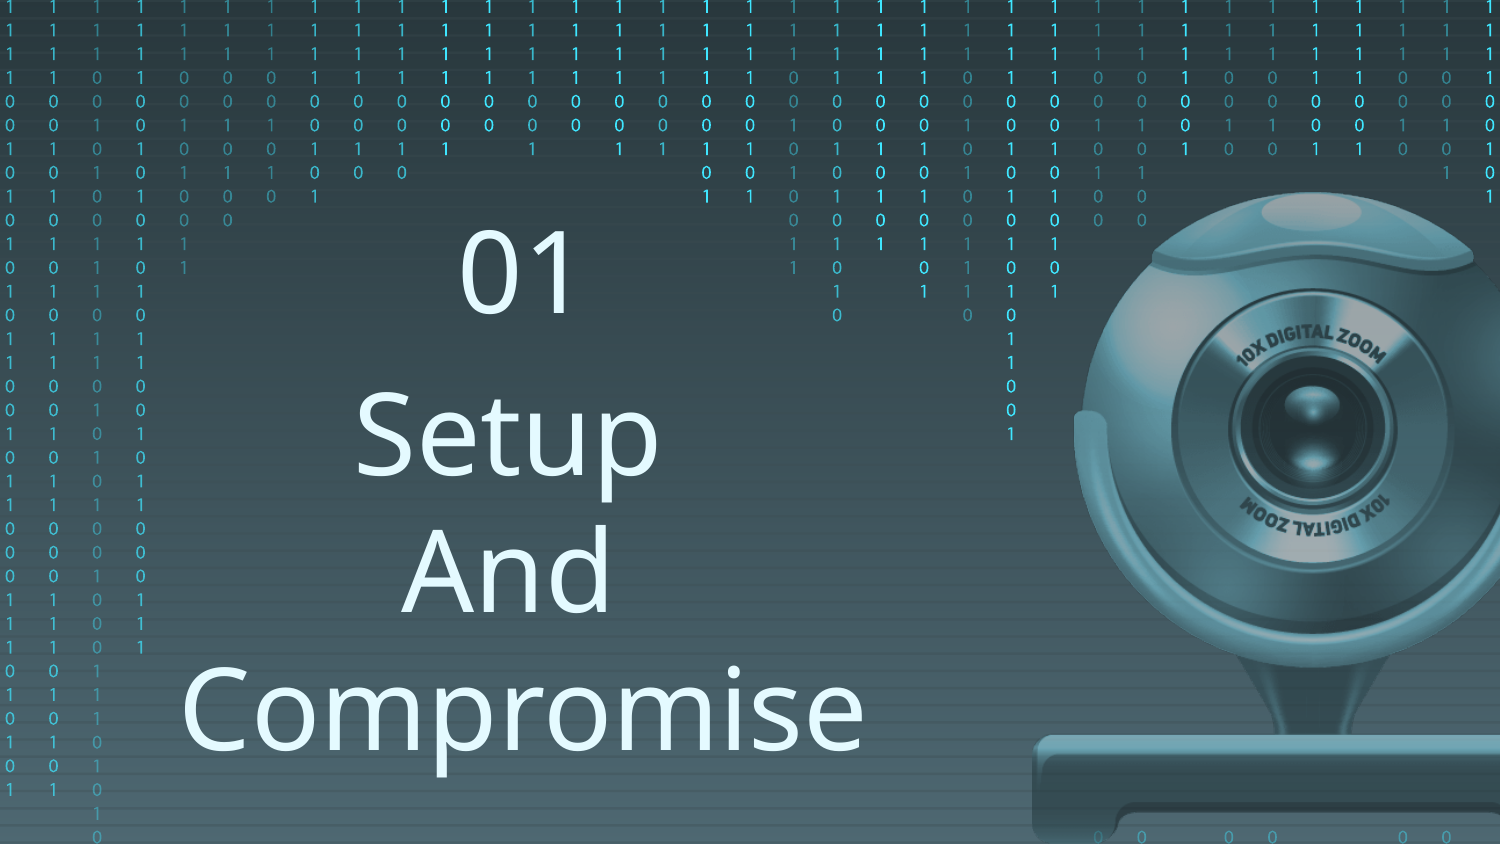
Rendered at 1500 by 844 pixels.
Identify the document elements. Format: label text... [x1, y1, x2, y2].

title 01 [389, 192, 657, 345]
title Setup And Compromise [135, 344, 912, 790]
picture [1032, 191, 1500, 844]
